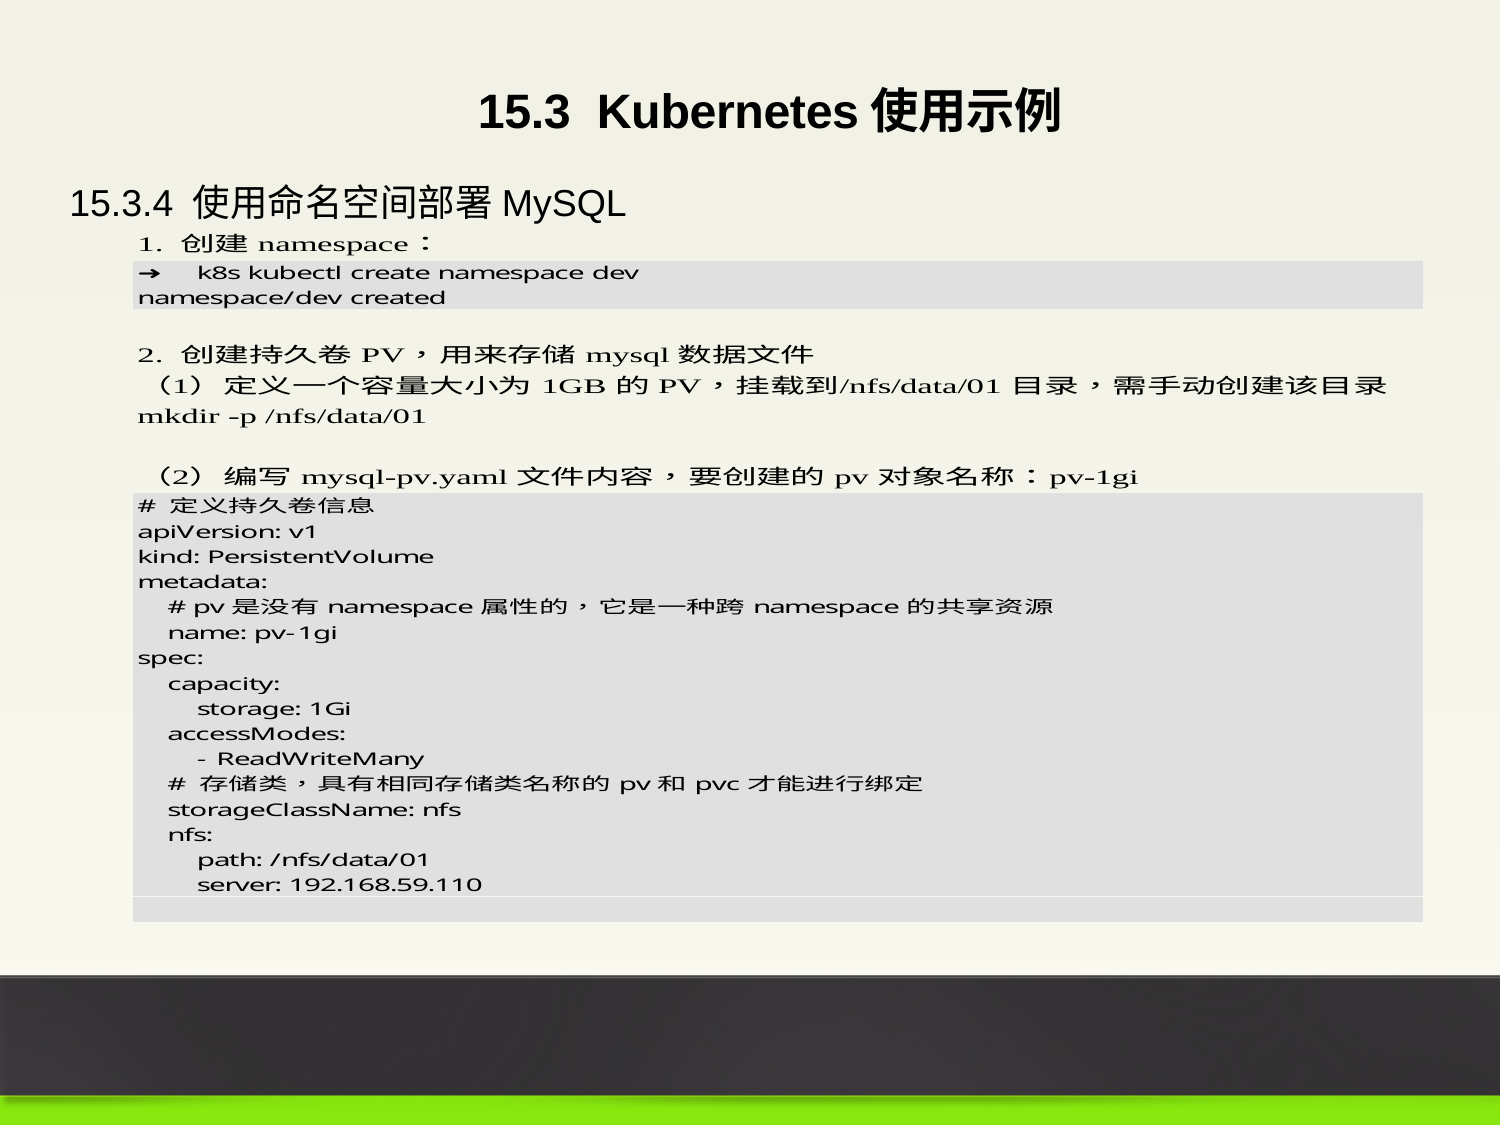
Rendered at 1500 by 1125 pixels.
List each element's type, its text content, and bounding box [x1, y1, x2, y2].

picture [0, 0, 1500, 1125]
title 15.3 Kubernetes使用示例 [94, 95, 1446, 203]
text_box 15.3.4 使用命名空间部署MySQL [54, 171, 805, 232]
